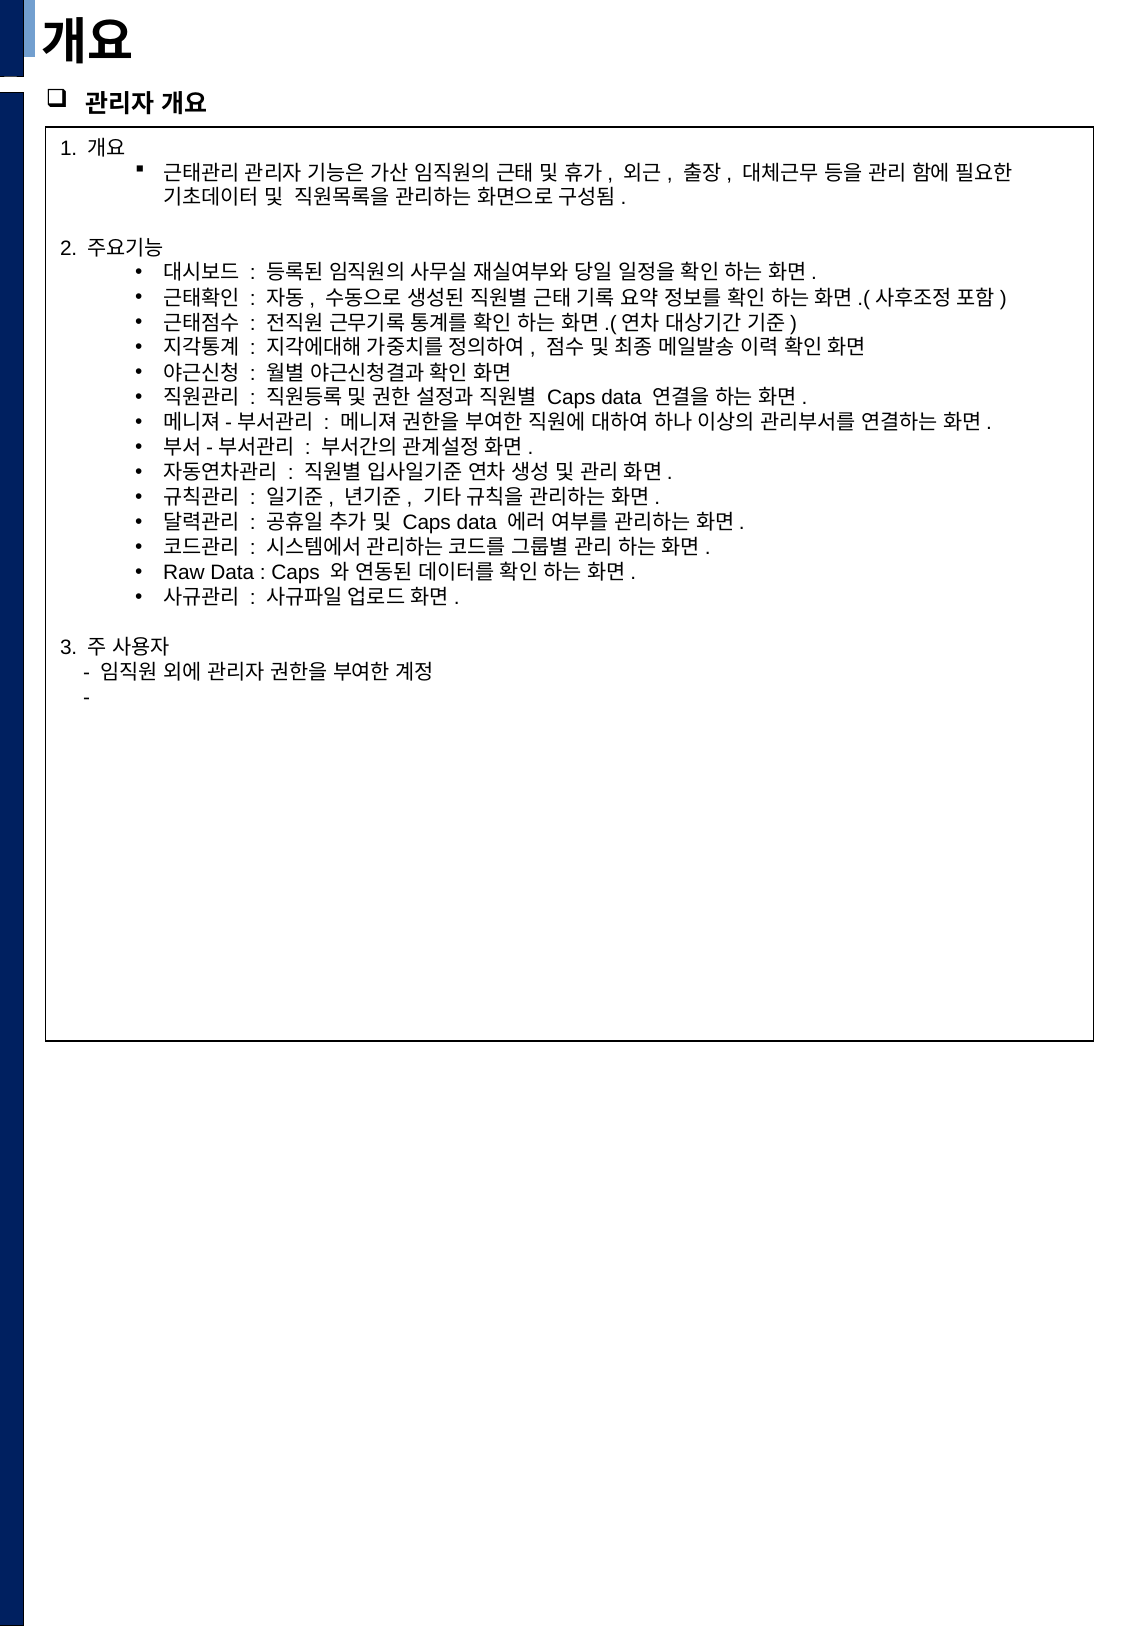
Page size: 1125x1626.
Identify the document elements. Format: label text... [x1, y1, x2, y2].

title 개요 [26, 0, 984, 78]
text_box 1. 개요 근태관리 관리자 기능은 가산 임직원의 근태 및 휴가, 외근, 출장, 대체근무 등을 관리 함에 필요한 기초데이터 및 직원목록을 관리하는 화면으로 구성됨. 2. 주요기능 대시보드 : 등록된 임직원의 사무실 재실여부와 당일 일정을 확인 하는 화면. 근태확인 : 자동, 수동으로 생성된 직원별 근태 기록 요약 정보를 확인 하는 화면.(사후조정 포함) 근태점수 : 전직원 근무기록 통계를 확인 하는 화면.(연차 대상기간 기준) 지각통계 : 지각에대해 가중치를 정의하여, 점수 및 최종 메일발송 이력 확인 화면 야근신청 : 월별 야근신청결과 확인 화면 직원관리 : 직원등록 및 권한 설정과 직원별 Caps data 연결을 하는 화면. 메니져-부서관리 : 메니져 권한을 부여한 직원에 대하여 하나 이상의 관리부서를 연결하는 화면. 부서-부서관리 : 부서간의 관계설정 화면. 자동연차관리 : 직원별 입사일기준 연차 생성 및 관리 화면. 규칙관리 : 일기준, 년기준, 기타 규칙을 관리하는 화면. 달력관리 : 공휴일 추가 및 Caps data 에러 여부를 관리하는 화면. 코드관리 : 시스템에서 관리하는 코드를 그룹별 관리 하는 화면. Raw Data : Caps 와 연동된 데이터를 확인 하는 화면. 사규관리 : 사규파일 업로드 화면. 3. 주 사용자 - 임직원 외에 관리자 권한을 부여한 계정 - [45, 126, 1094, 1041]
text_box 관리자 개요 [31, 79, 657, 126]
